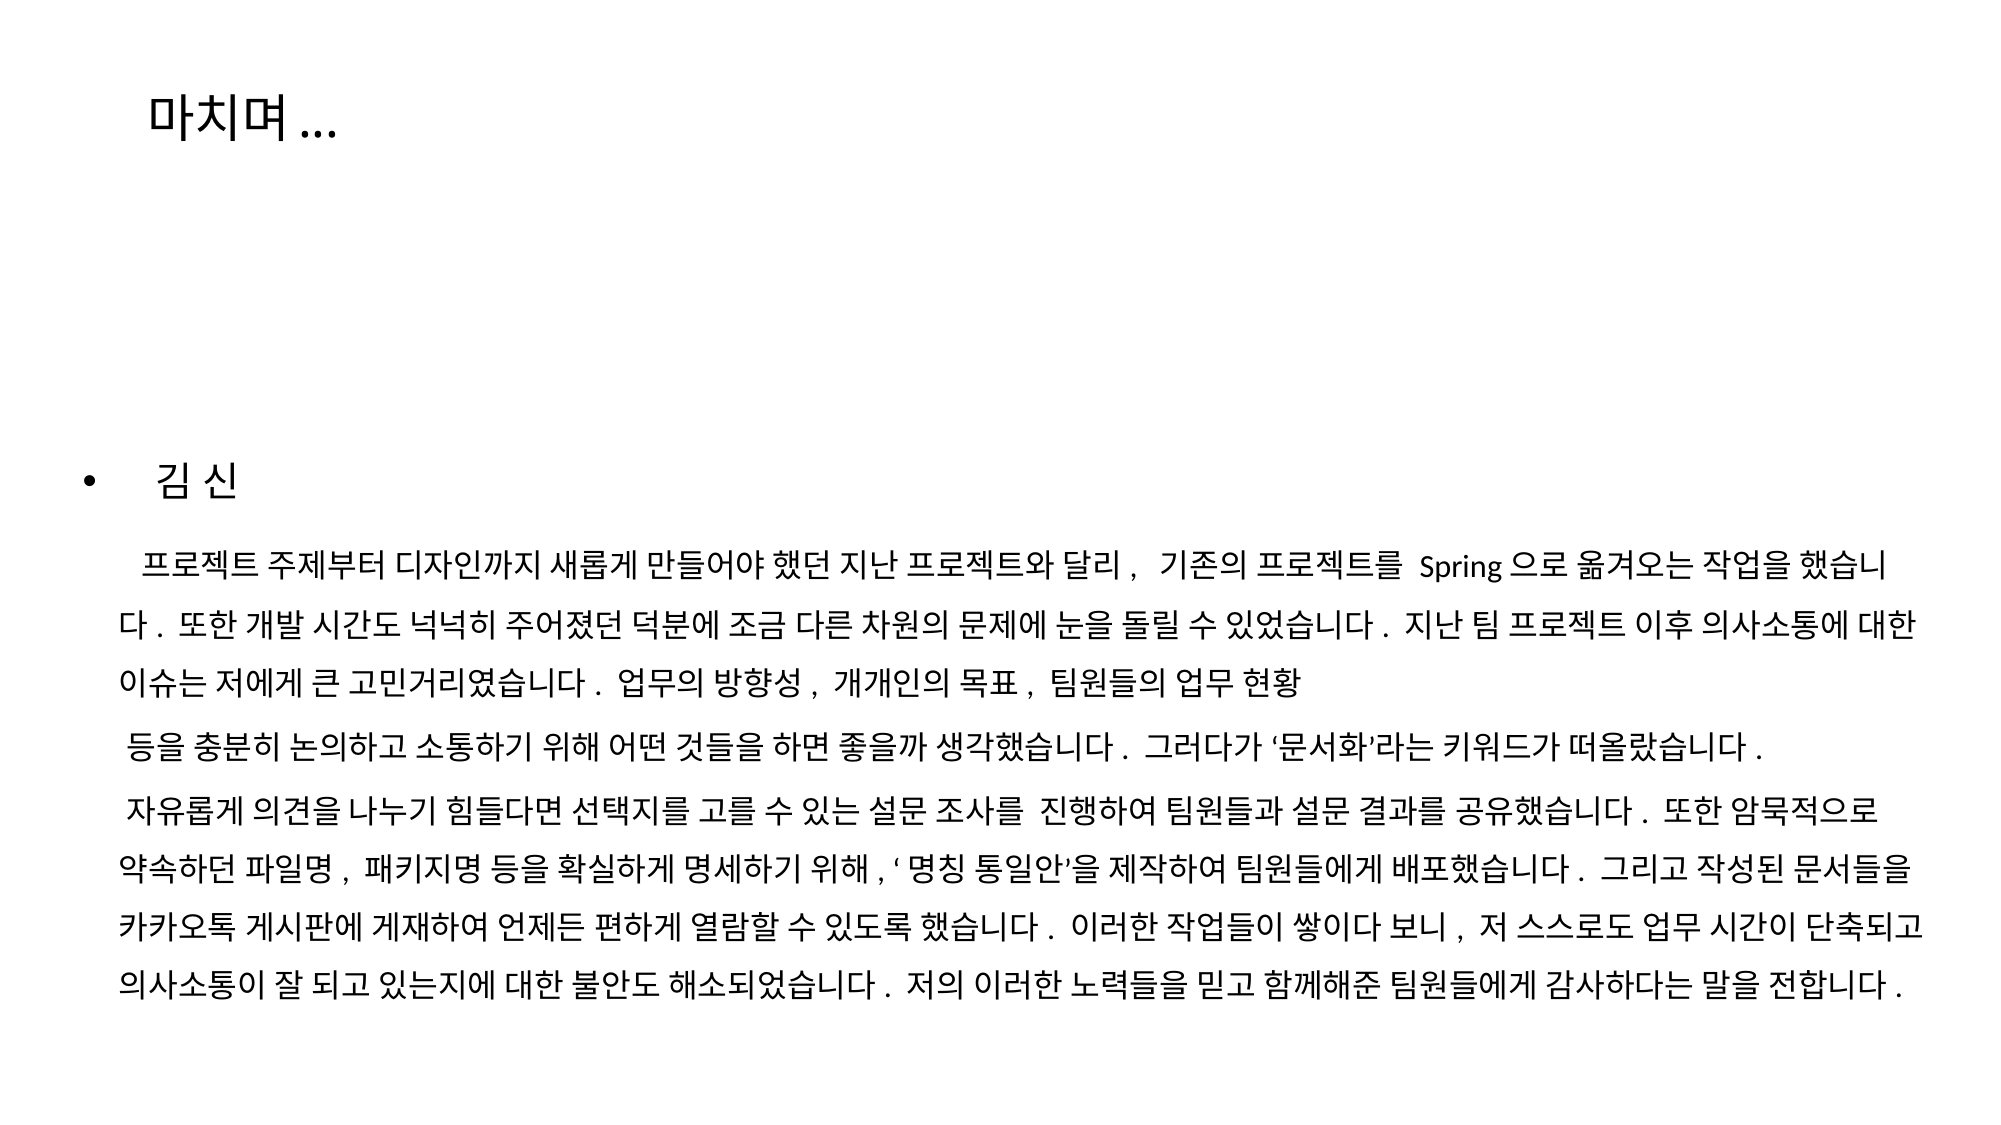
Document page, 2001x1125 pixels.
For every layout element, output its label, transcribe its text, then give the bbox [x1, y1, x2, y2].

list 김 신 프로젝트 주제부터 디자인까지 새롭게 만들어야 했던 지난 프로젝트와 달리, 기존의 프로젝트를 Spring으로 옮겨오는 작업을 했습니다. 또한 개발 시간도 넉넉히 주어졌던 덕분에 조금 다른 차원의 문제에 눈을 돌릴 수 있었습니다. 지난 팀 프로젝트 이후 의사소통에 대한 이슈는 저에게 큰 고민거리였습니다. 업무의 방향성, 개개인의 목표, 팀원들의 업무 현황 등을 충분히 논의하고 소통하기 위해 어떤 것들을 하면 좋을까 생각했습니다. 그러다가 ‘문서화’라는 키워드가 떠올랐습니다. 자유롭게 의견을 나누기 힘들다면 선택지를 고를 수 있는 설문 조사를 진행하여 팀원들과 설문 결과를 공유했습니다. 또한 암묵적으로 약속하던 파일명, 패키지명 등을 확실하게 명세하기 위해, ‘명칭 통일안’을 제작하여 팀원들에게 배포했습니다. 그리고 작성된 문서들을 카카오톡 게시판에 게재하여 언제든 편하게 열람할 수 있도록 했습니다. 이러한 작업들이 쌓이다 보니, 저 스스로도 업무 시간이 단축되고 의사소통이 잘 되고 있는지에 대한 불안도 해소되었습니다. 저의 이러한 노력들을 믿고 함께해준 팀원들에게 감사하다는 말을 전합니다. [67, 448, 1947, 1073]
title 마치며... [0, 78, 541, 156]
